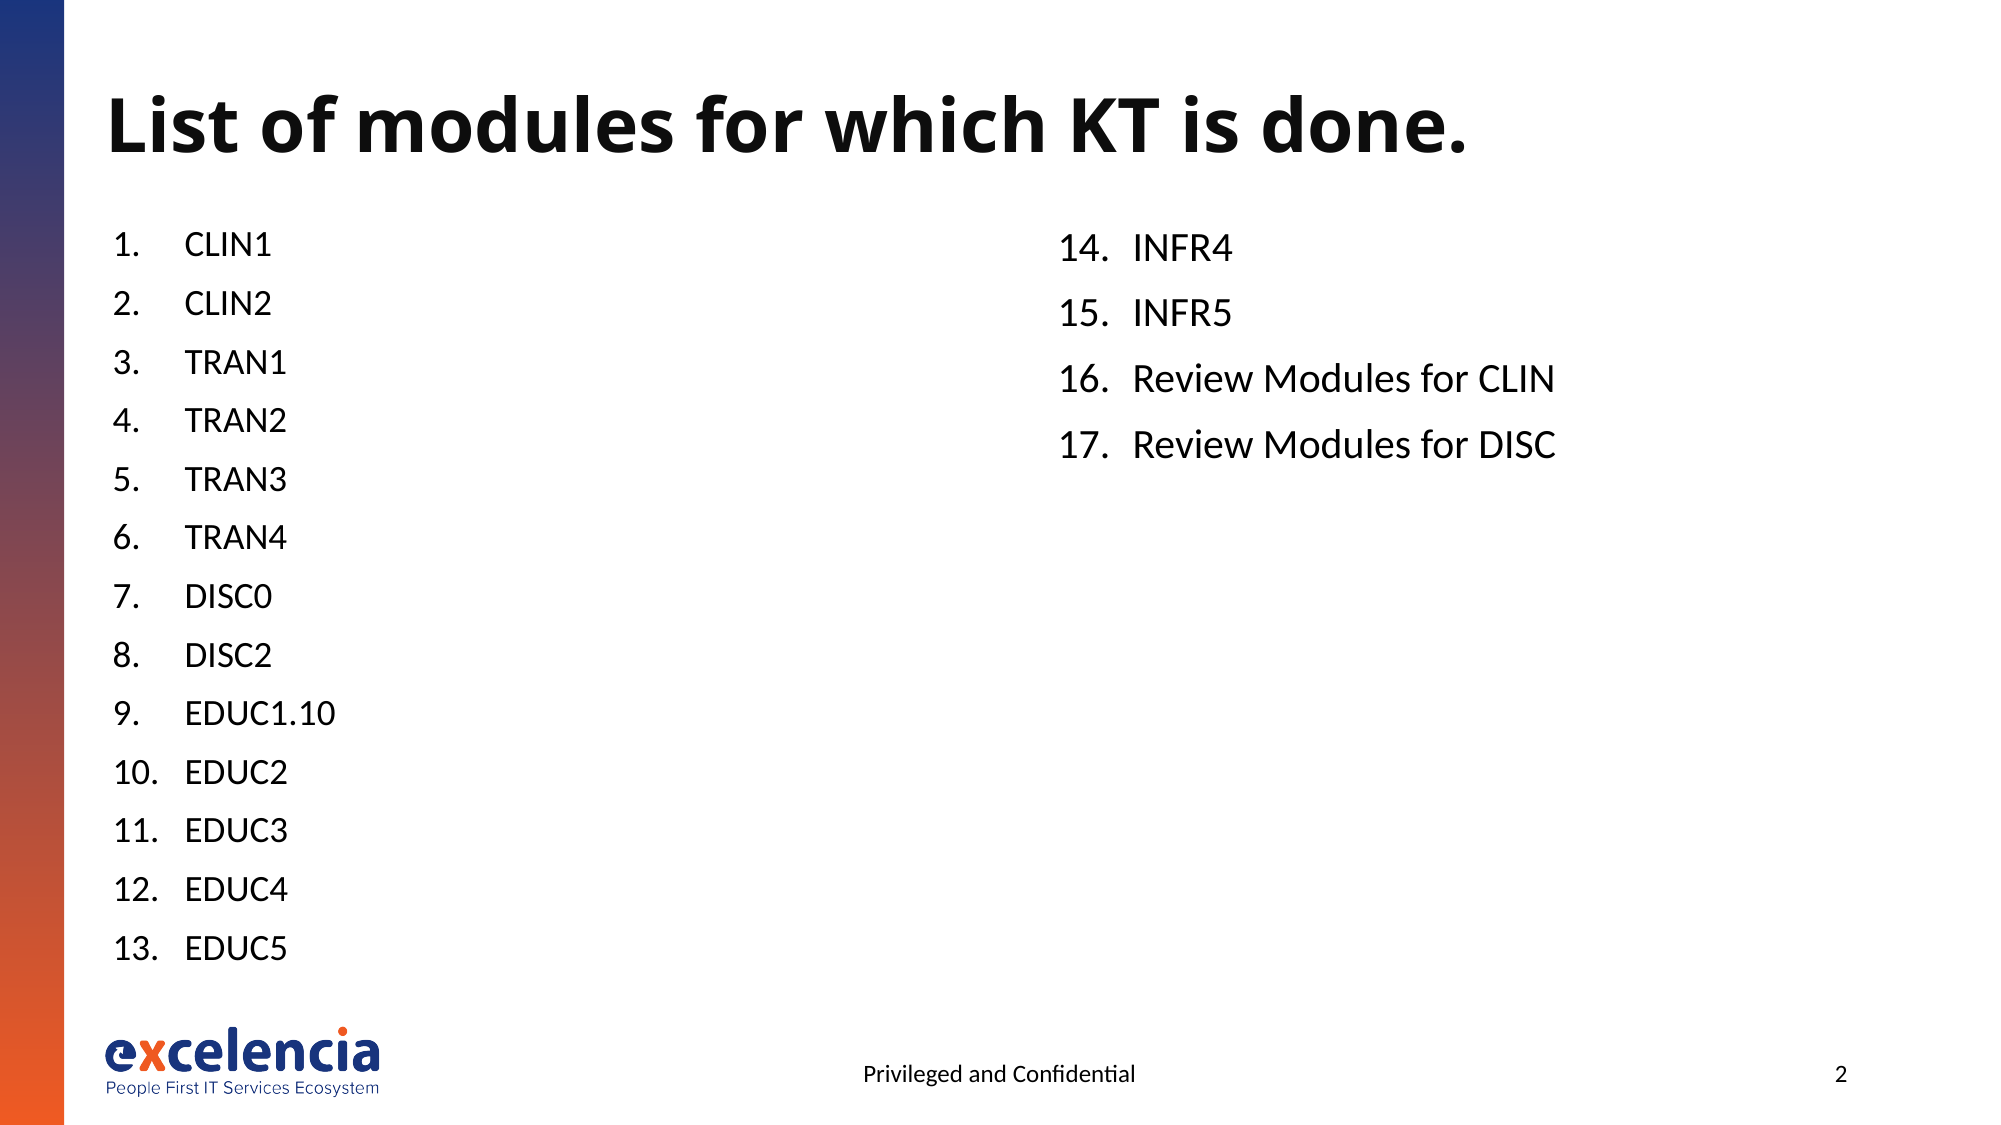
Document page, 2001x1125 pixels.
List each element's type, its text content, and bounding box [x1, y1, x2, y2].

slide_number 2 [1412, 1042, 1863, 1103]
title List of modules for which KT is done. [0, 0, 2000, 258]
list INFR4 INFR5 Review Modules for CLIN Review Modules for DISC [1012, 217, 1958, 983]
footer Privileged and Confidential [662, 1042, 1338, 1103]
list CLIN1 CLIN2 TRAN1 TRAN2 TRAN3 TRAN4 DISC0 DISC2 EDUC1.10 EDUC2 EDUC3 EDUC4 EDUC5 [67, 217, 1012, 983]
picture [104, 1025, 385, 1100]
